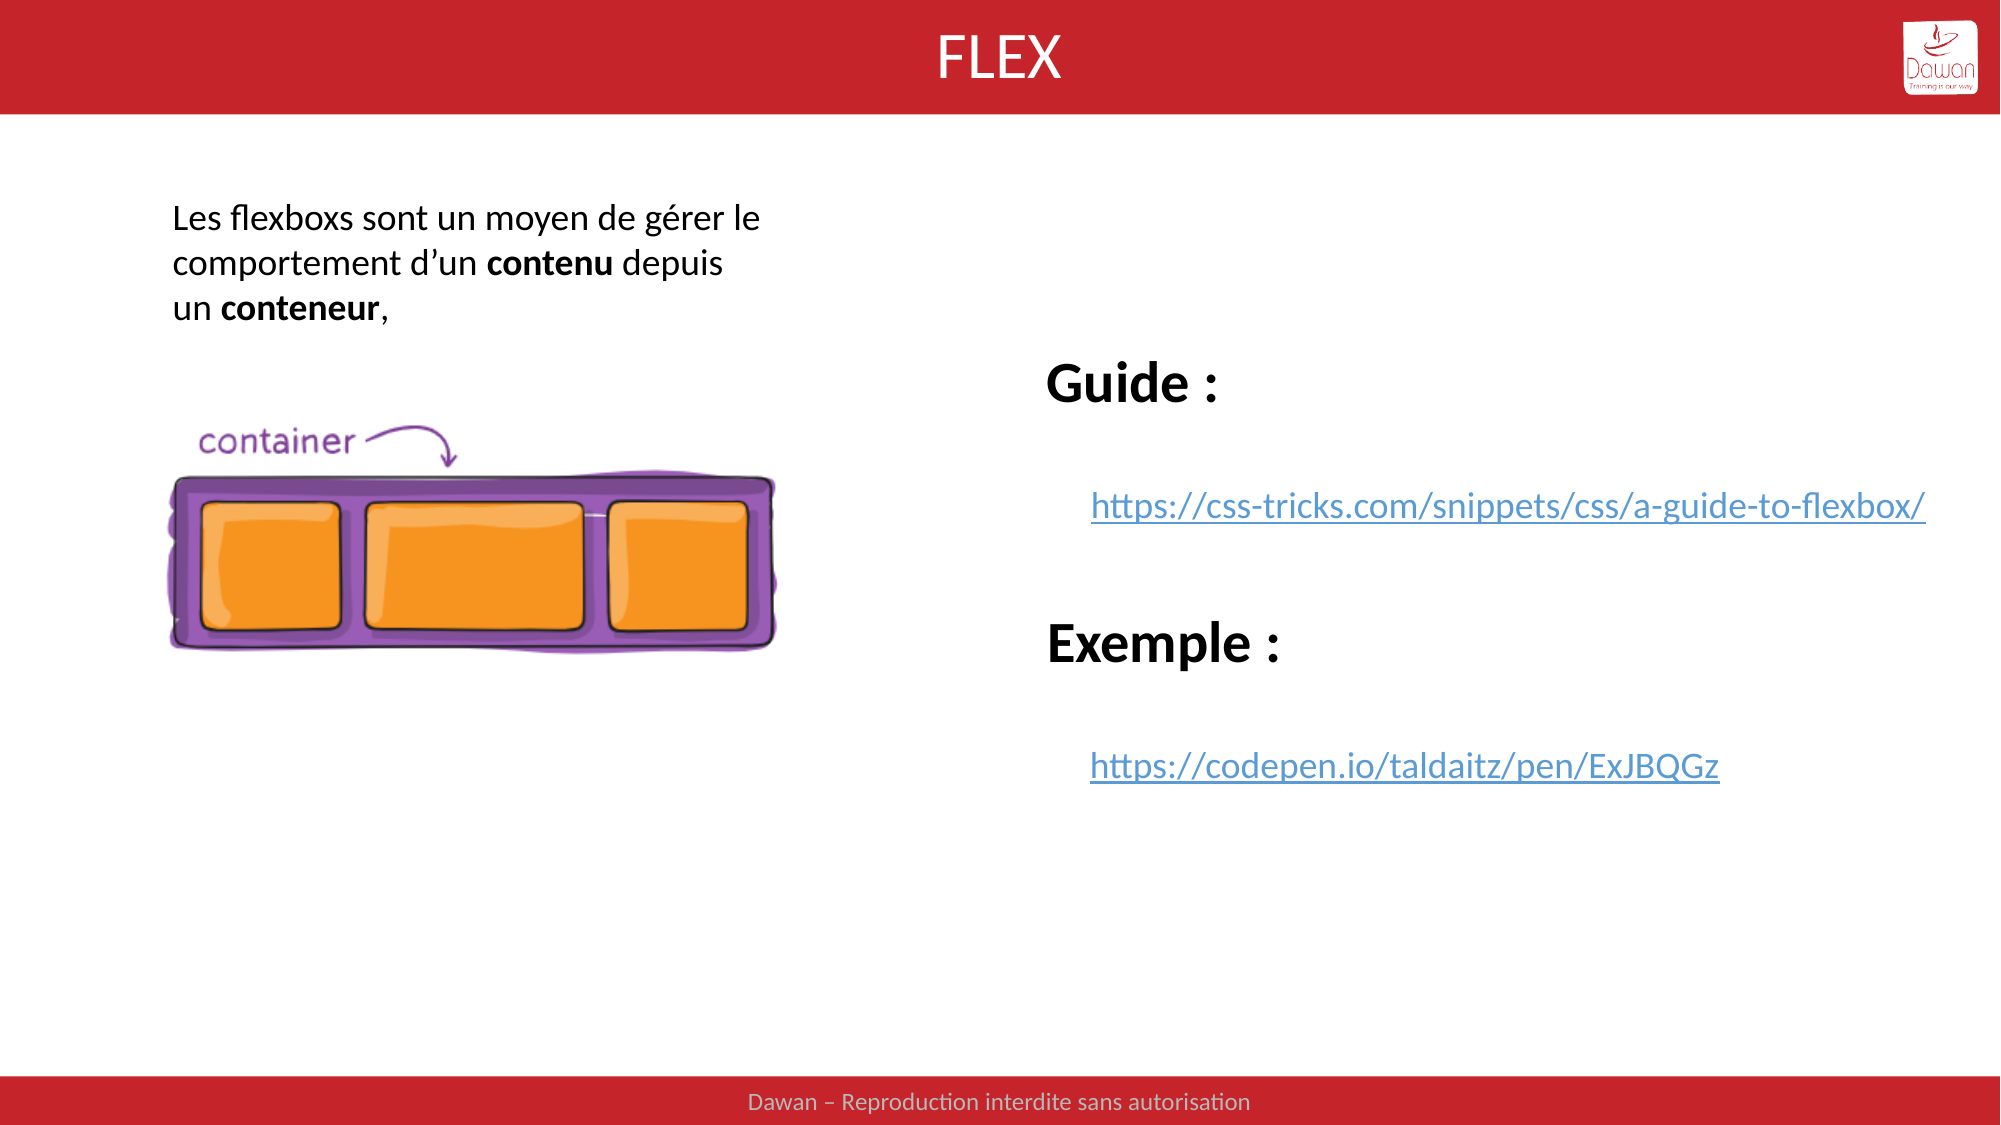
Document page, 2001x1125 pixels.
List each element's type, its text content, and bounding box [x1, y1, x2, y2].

title flex [29, 0, 1971, 115]
text_box Exemple : [1032, 596, 1310, 682]
footer Dawan – Reproduction interdite sans autorisation [662, 1080, 1338, 1121]
text_box Les flexboxs sont un moyen de gérer le comportement d’un contenu depuis un conteneur, [158, 185, 881, 336]
text_box Guide : [1032, 336, 1248, 422]
text_box https://css-tricks.com/snippets/css/a-guide-to-flexbox/ [1076, 474, 1942, 534]
text_box https://codepen.io/taldaitz/pen/ExJBQGz [1075, 733, 1735, 794]
picture [1971, 20, 1978, 95]
picture [111, 396, 860, 694]
